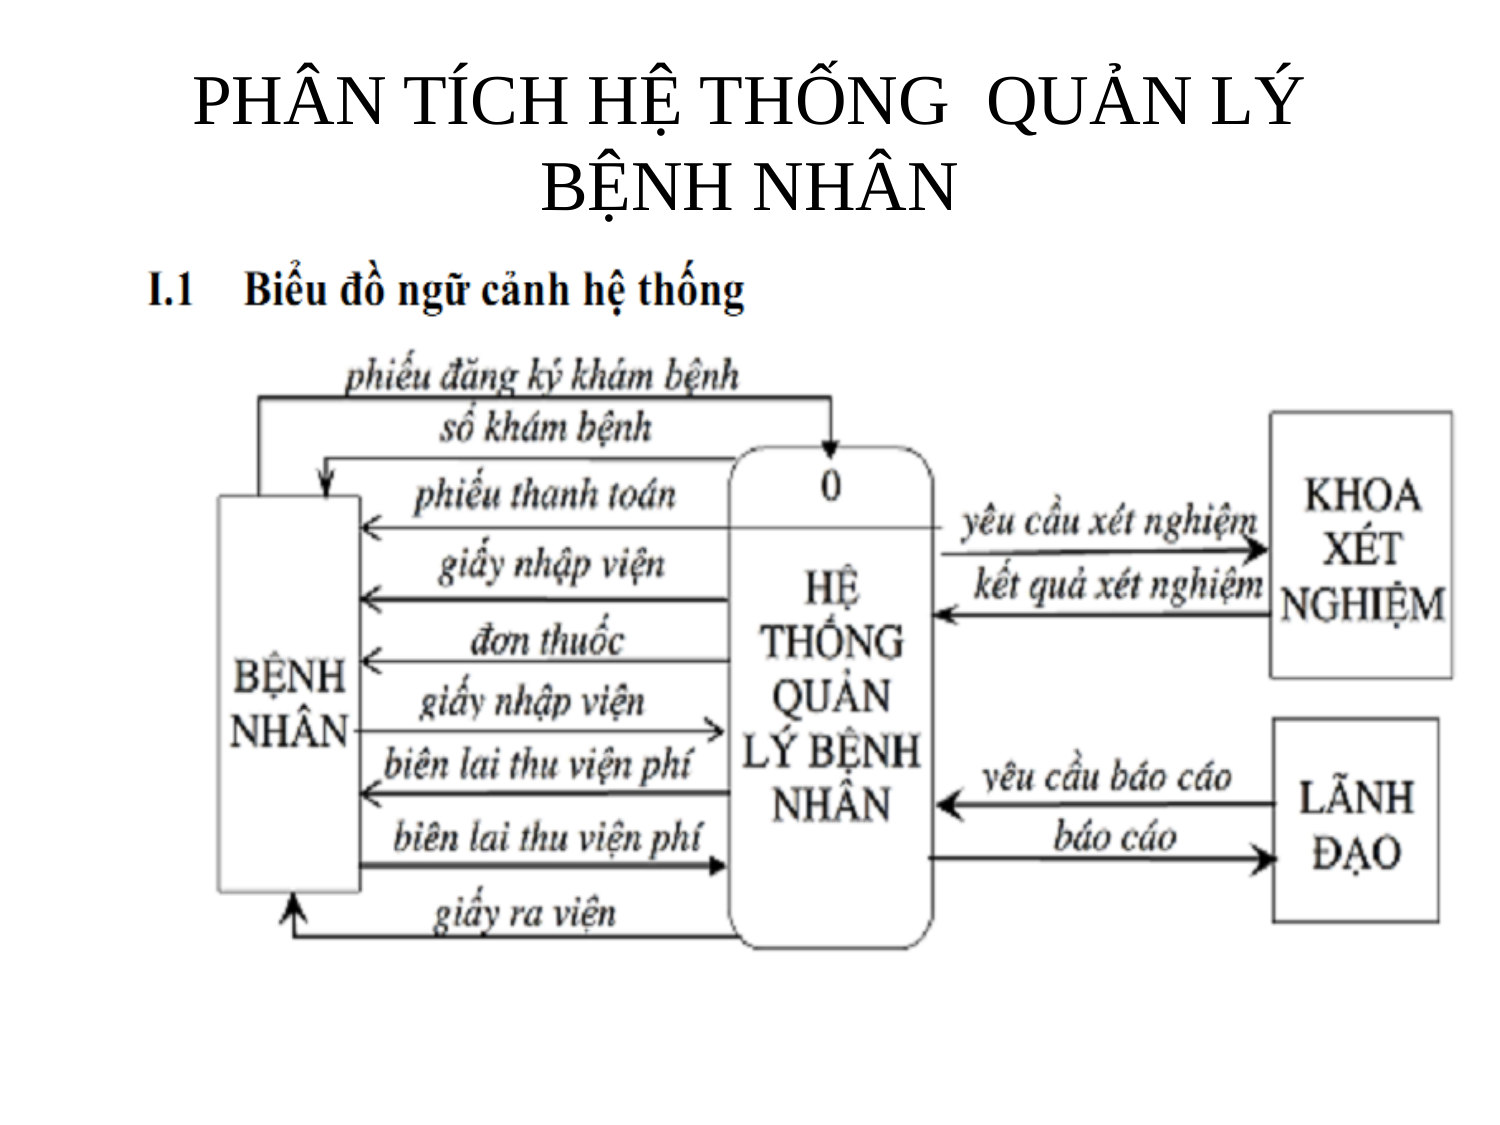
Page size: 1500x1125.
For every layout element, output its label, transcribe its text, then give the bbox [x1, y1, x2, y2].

title PHÂN TÍCH HỆ THỐNG QUẢN LÝ BỆNH NHÂN [75, 45, 1425, 233]
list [99, 249, 1476, 976]
